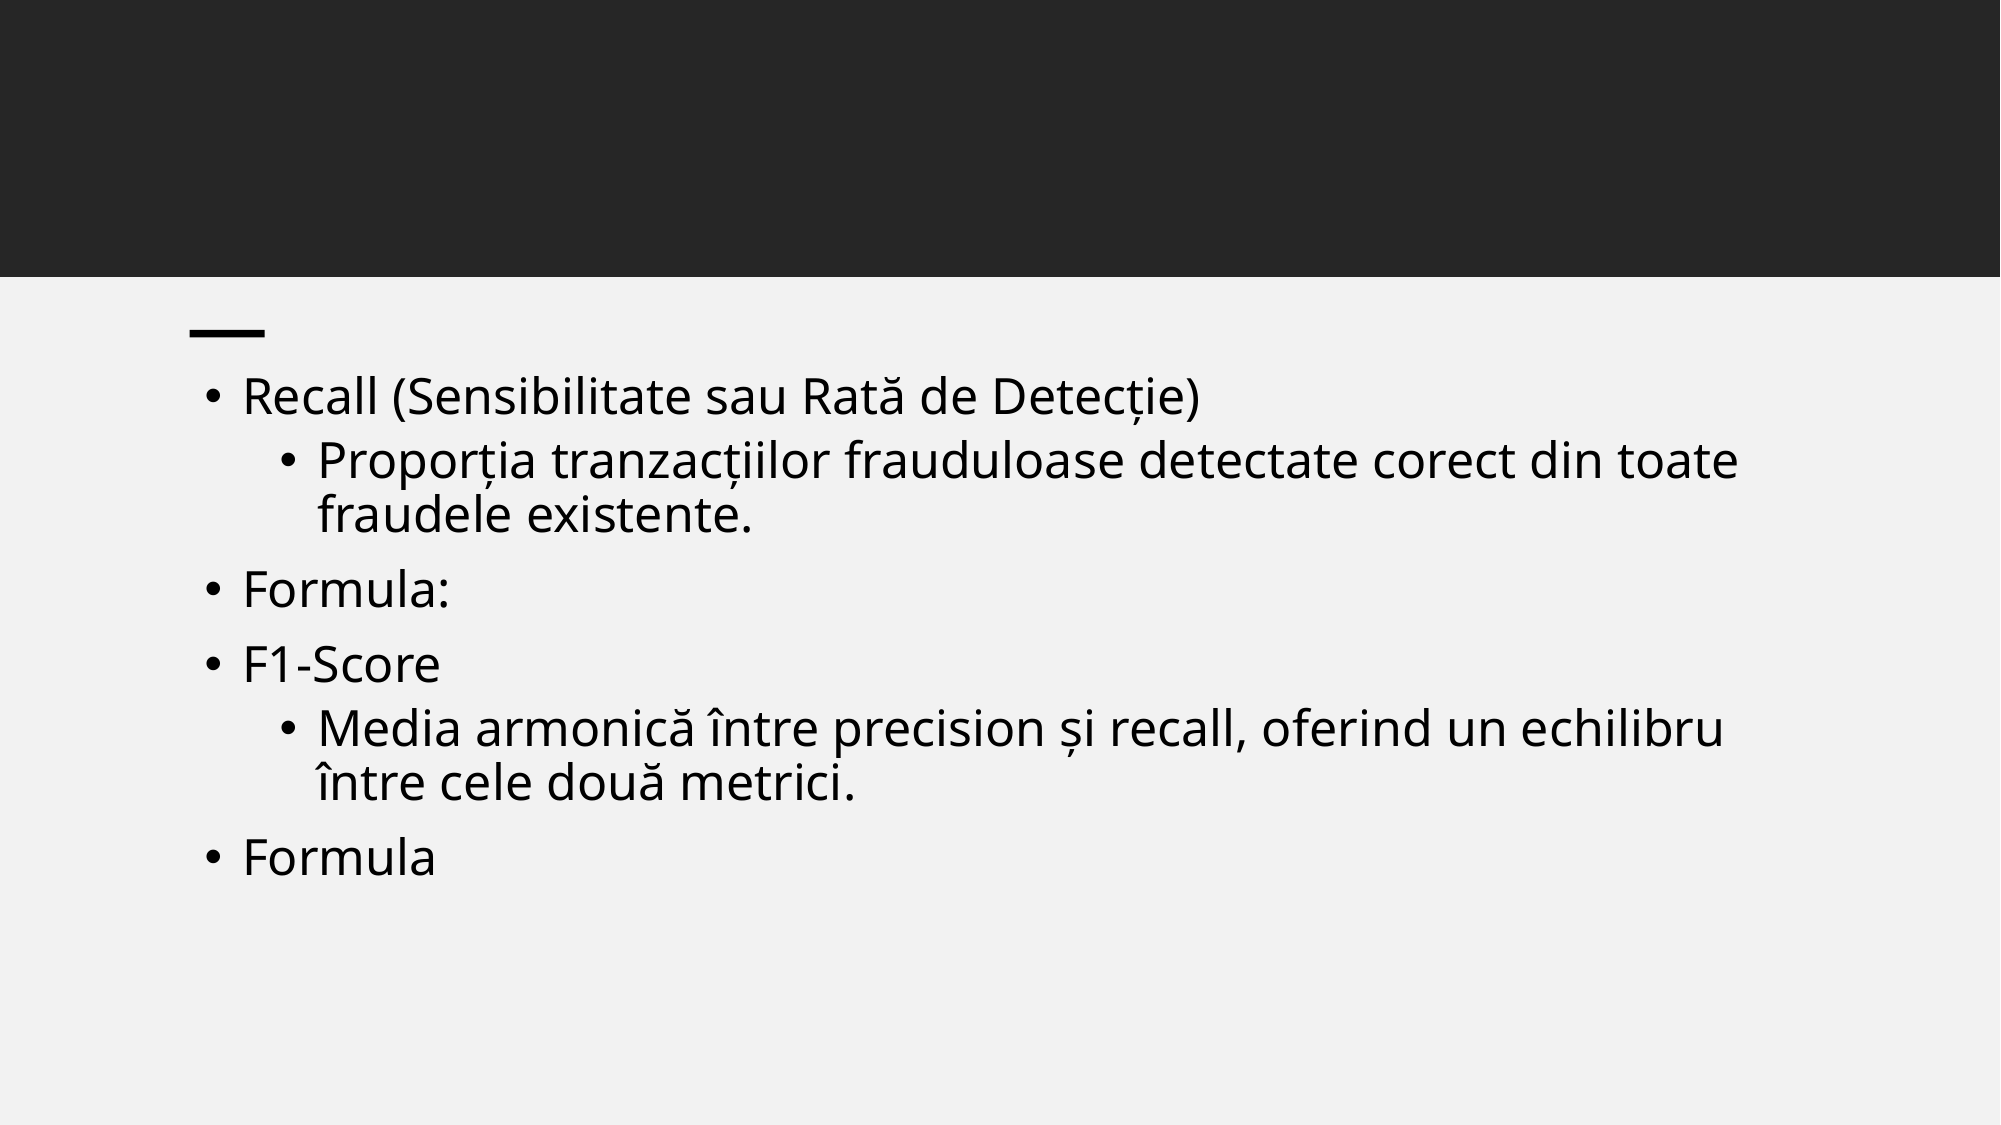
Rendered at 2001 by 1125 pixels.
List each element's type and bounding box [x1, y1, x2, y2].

text_box [0, 275, 2000, 1125]
text_box [188, 328, 266, 339]
text_box [0, 0, 2000, 275]
